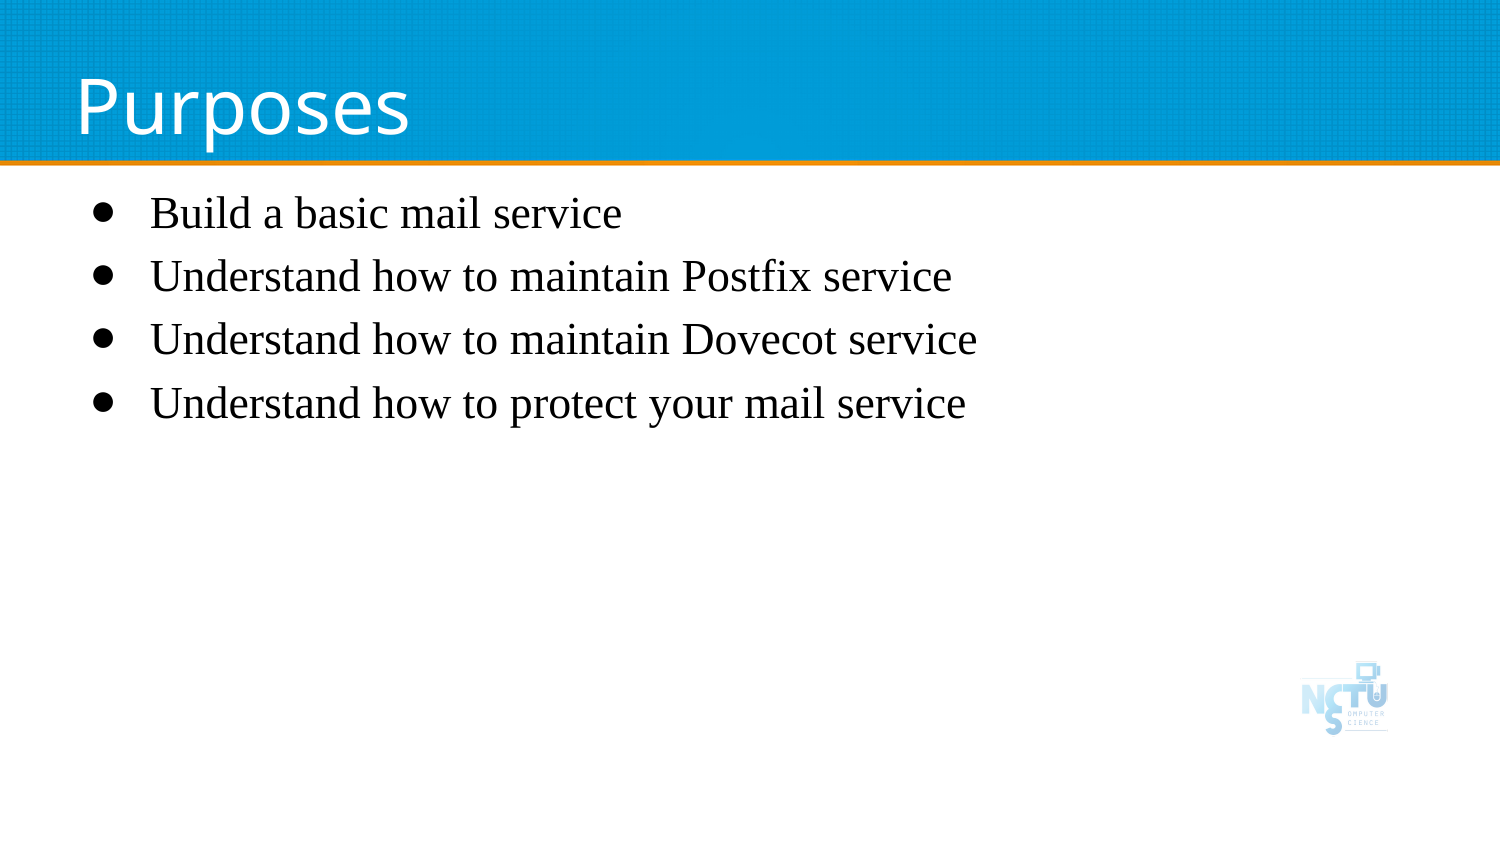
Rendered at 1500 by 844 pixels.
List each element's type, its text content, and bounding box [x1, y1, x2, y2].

title Purposes [74, 33, 1425, 174]
list Build a basic mail service Understand how to maintain Postfix service Understand how to maintain Dovecot service Understand how to protect your mail service [74, 174, 1429, 807]
picture [0, 161, 1500, 844]
